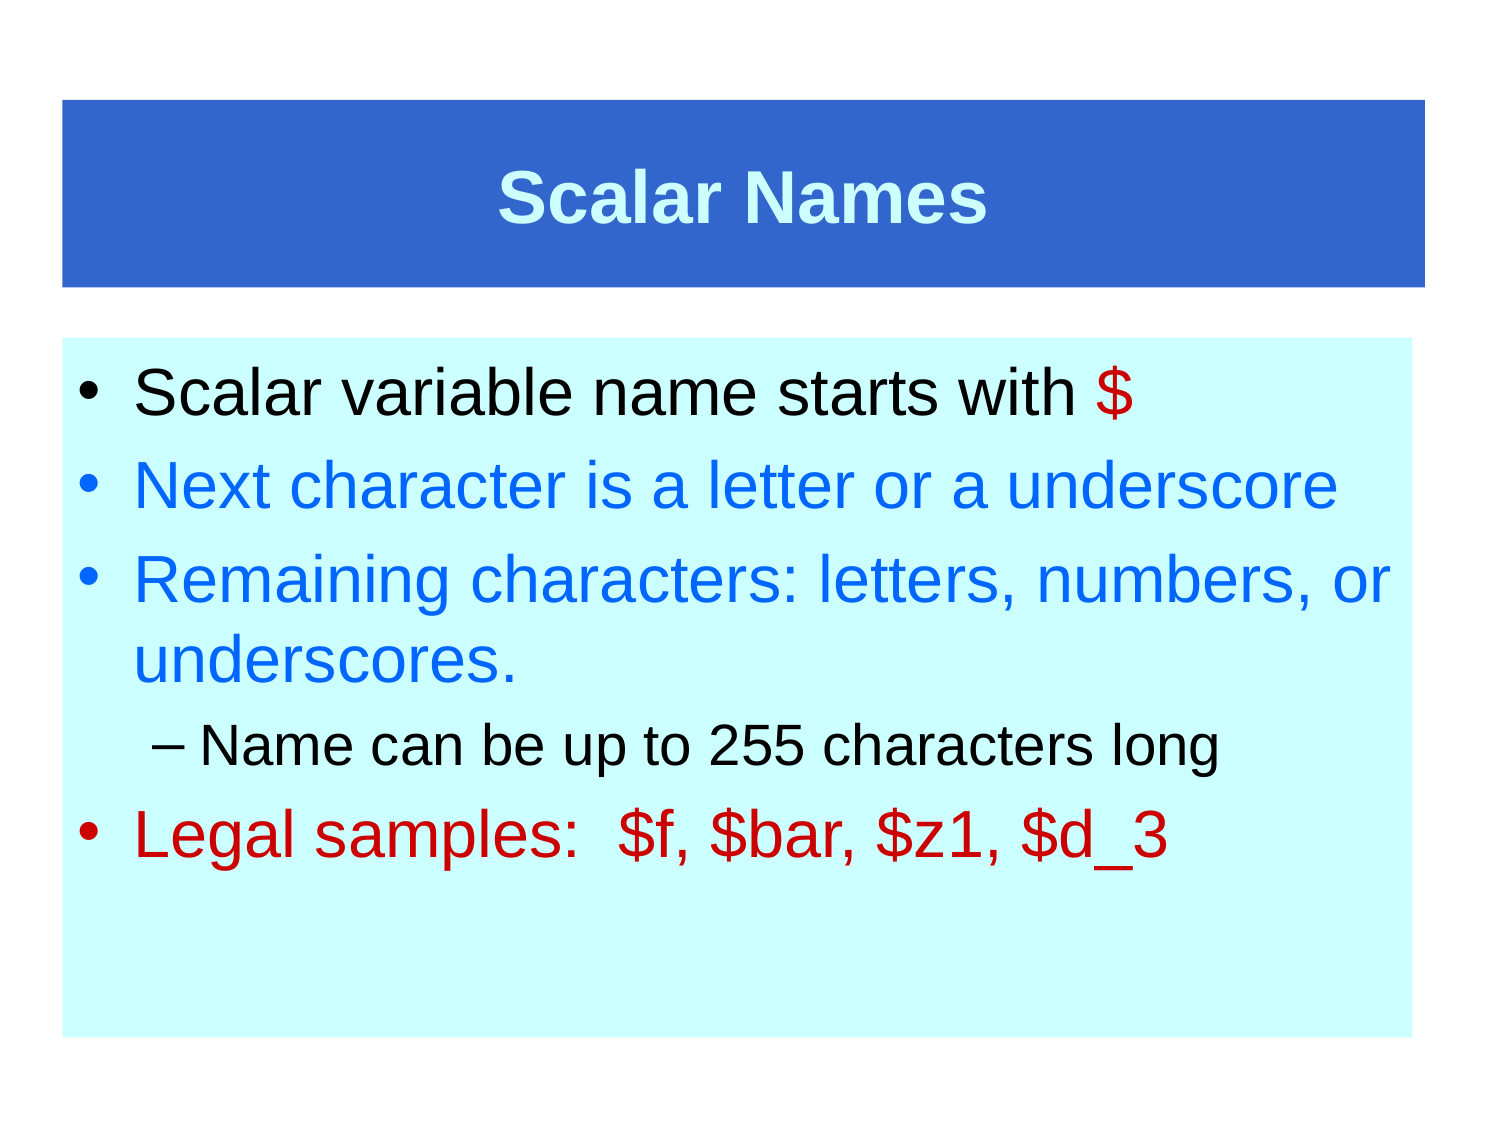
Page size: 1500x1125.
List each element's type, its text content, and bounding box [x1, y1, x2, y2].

list Scalar variable name starts with $ Next character is a letter or a underscore Remaining characters: letters, numbers, or underscores. Name can be up to 255 characters long Legal samples: $f, $bar, $z1, $d_3 [62, 337, 1413, 1038]
title Scalar Names [62, 99, 1425, 288]
